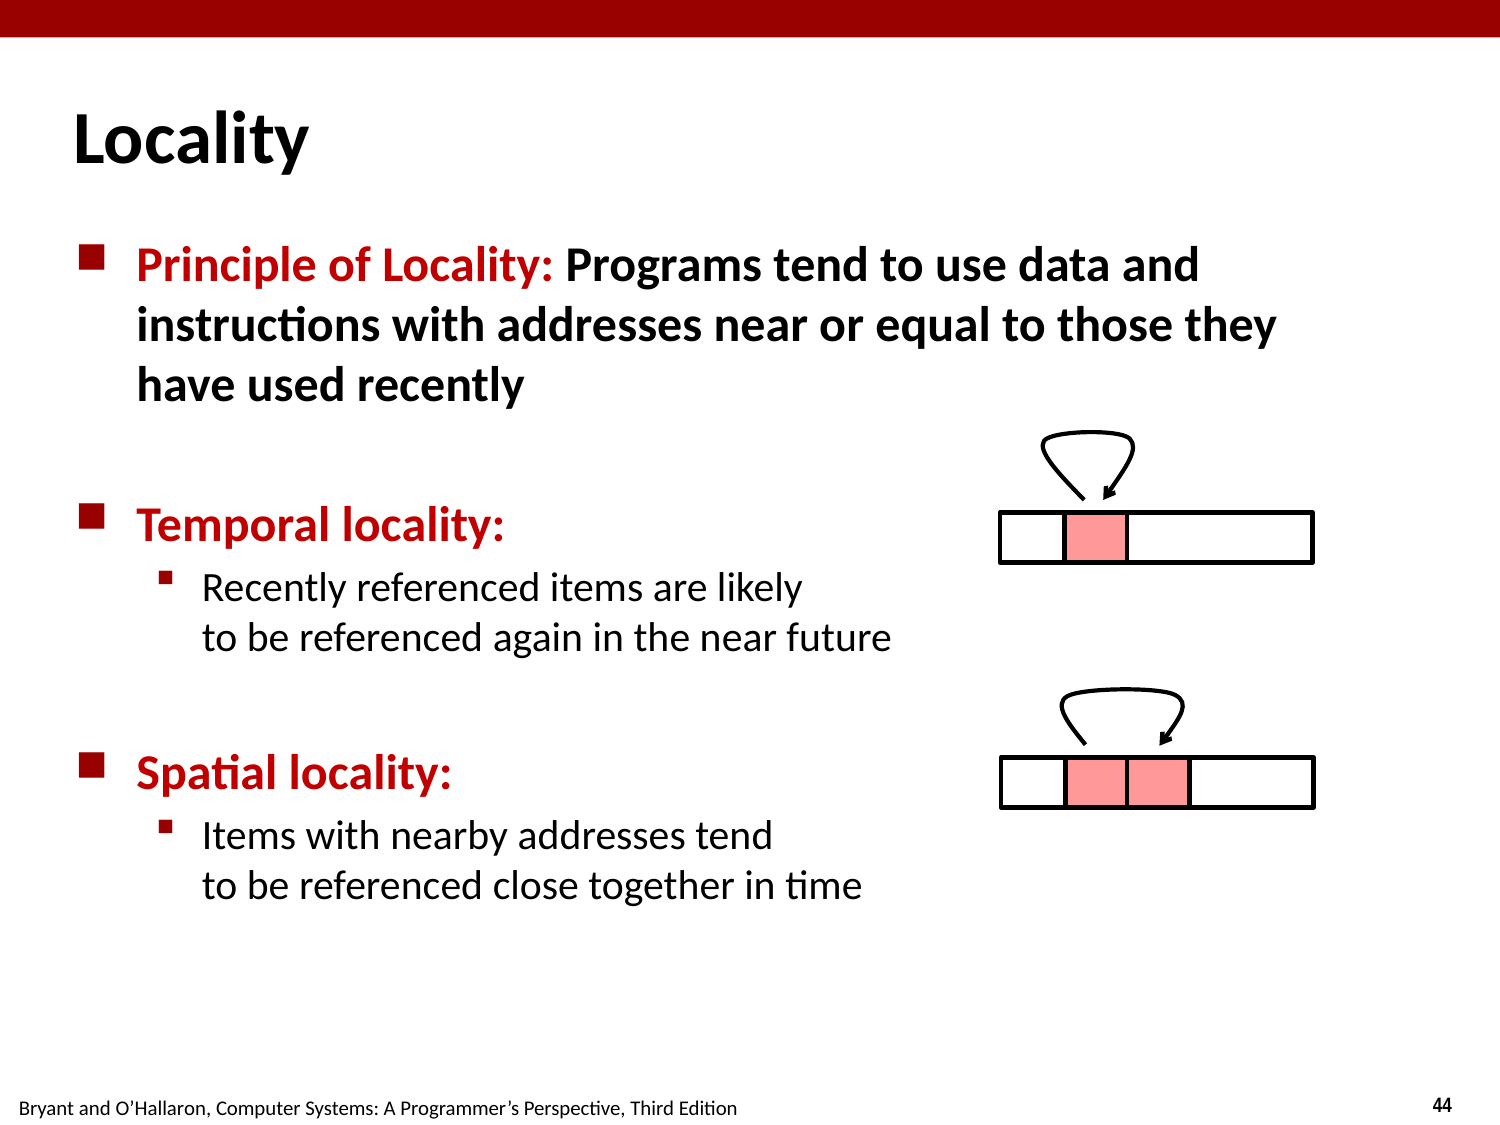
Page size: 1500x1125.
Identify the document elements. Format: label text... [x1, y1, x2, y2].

text_box [1061, 689, 1183, 746]
text_box [1042, 431, 1134, 500]
text_box [1127, 512, 1313, 563]
list Principle of Locality: Programs tend to use data and instructions with addresses near or equal to those they have used recently Temporal locality: Recently referenced items are likely to be referenced again in the near future Spatial locality: Items with nearby addresses tend to be referenced close together in time [64, 223, 1361, 1040]
text_box [1190, 757, 1314, 808]
text_box [1127, 757, 1190, 808]
title Locality [58, 71, 1401, 197]
text_box [1000, 757, 1065, 808]
text_box [999, 512, 1064, 563]
text_box [1065, 757, 1127, 808]
text_box [1064, 512, 1127, 563]
